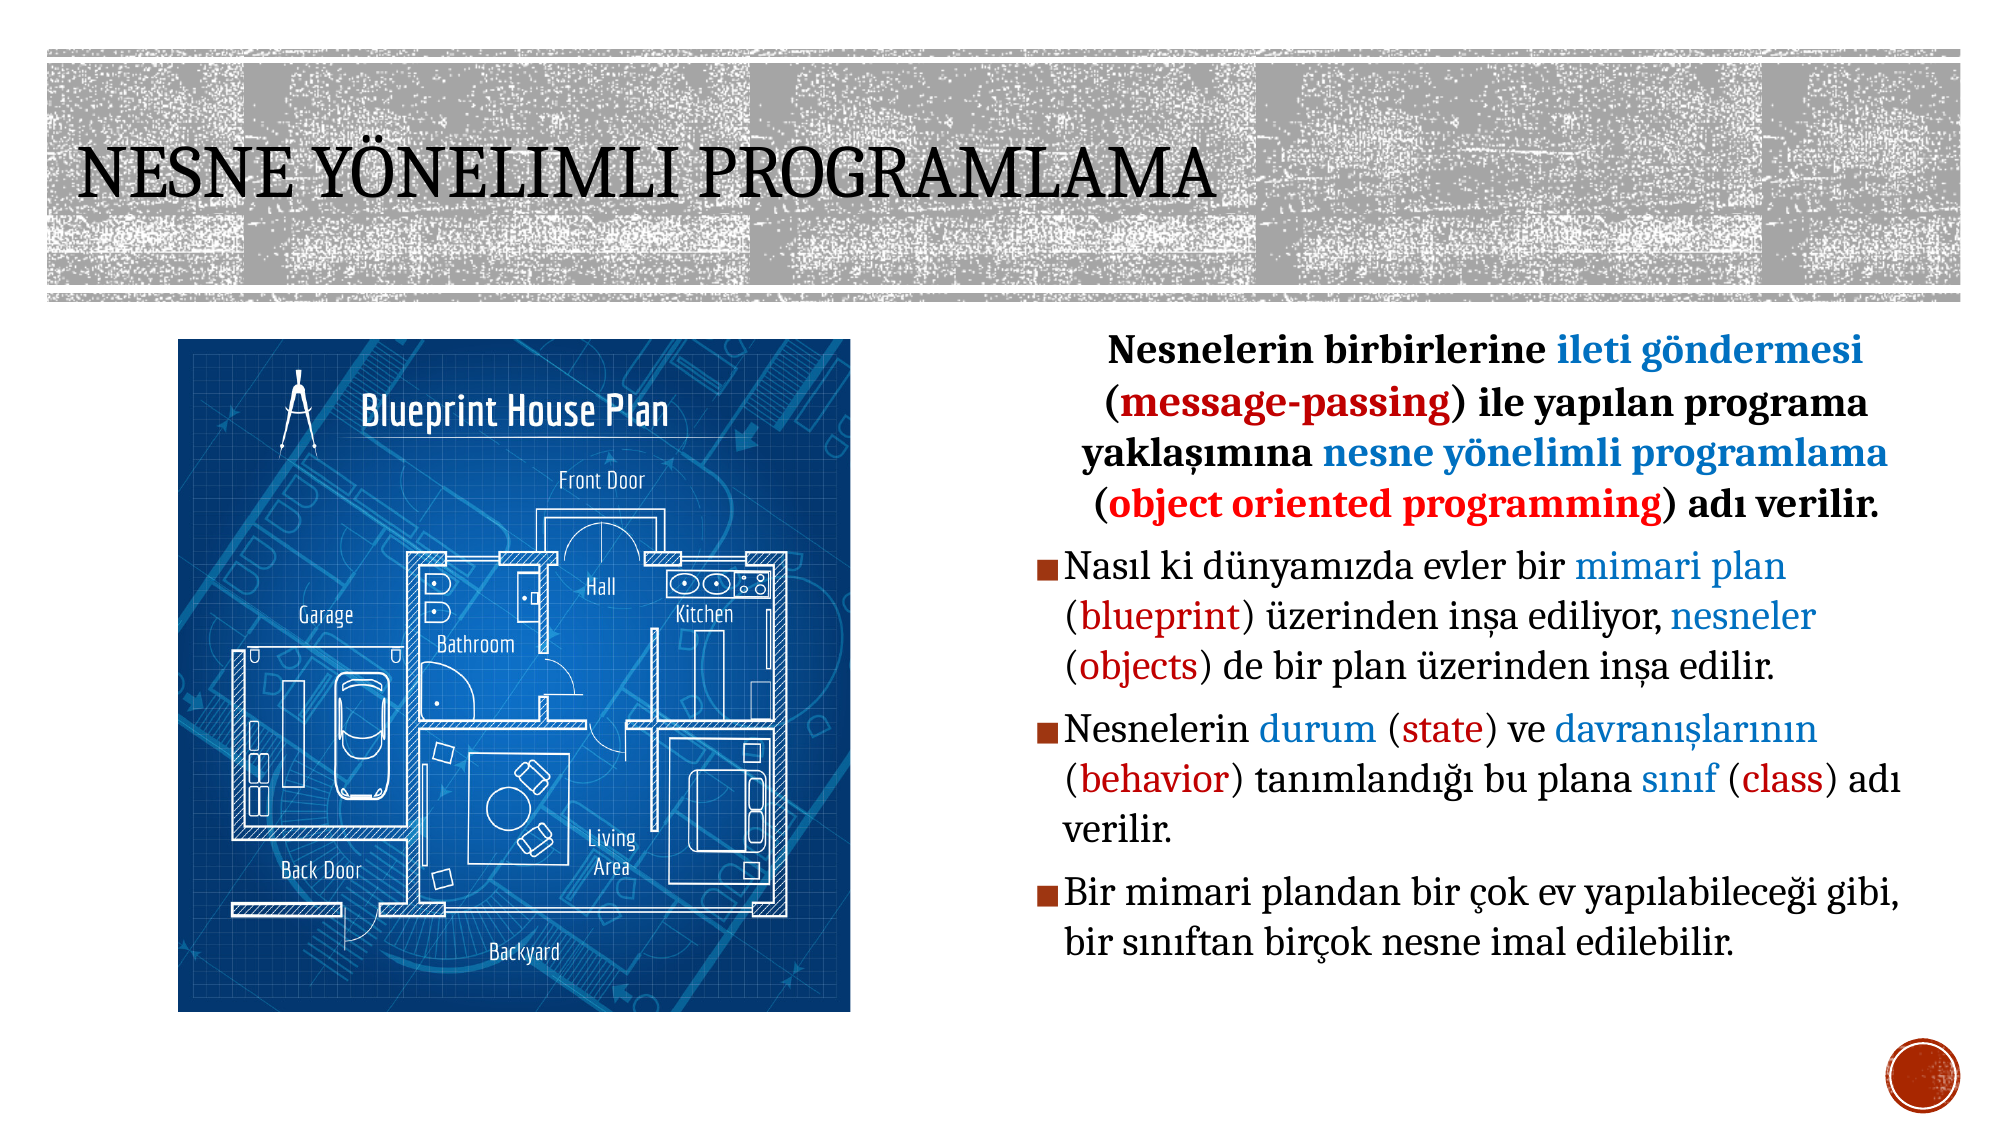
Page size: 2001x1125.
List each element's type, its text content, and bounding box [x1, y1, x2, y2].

list Nesnelerin birbirlerine ileti göndermesi (message-passing) ile yapılan programa yaklaşımına nesne yönelimli programlama (object oriented programming) adı verilir. Nasıl ki dünyamızda evler bir mimari plan (blueprint) üzerinden inşa ediliyor, nesneler (objects) de bir plan üzerinden inşa edilir. Nesnelerin durum (state) ve davranışlarının (behavior) tanımlandığı bu plana sınıf (class) adı verilir. Bir mimari plandan bir çok ev yapılabileceği gibi, bir sınıftan birçok nesne imal edilebilir. [1018, 312, 1953, 1039]
title NESNE YÖNELIMLI PROGRAMLAMA [61, 68, 1953, 280]
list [177, 339, 851, 1012]
picture [1885, 1039, 1961, 1114]
